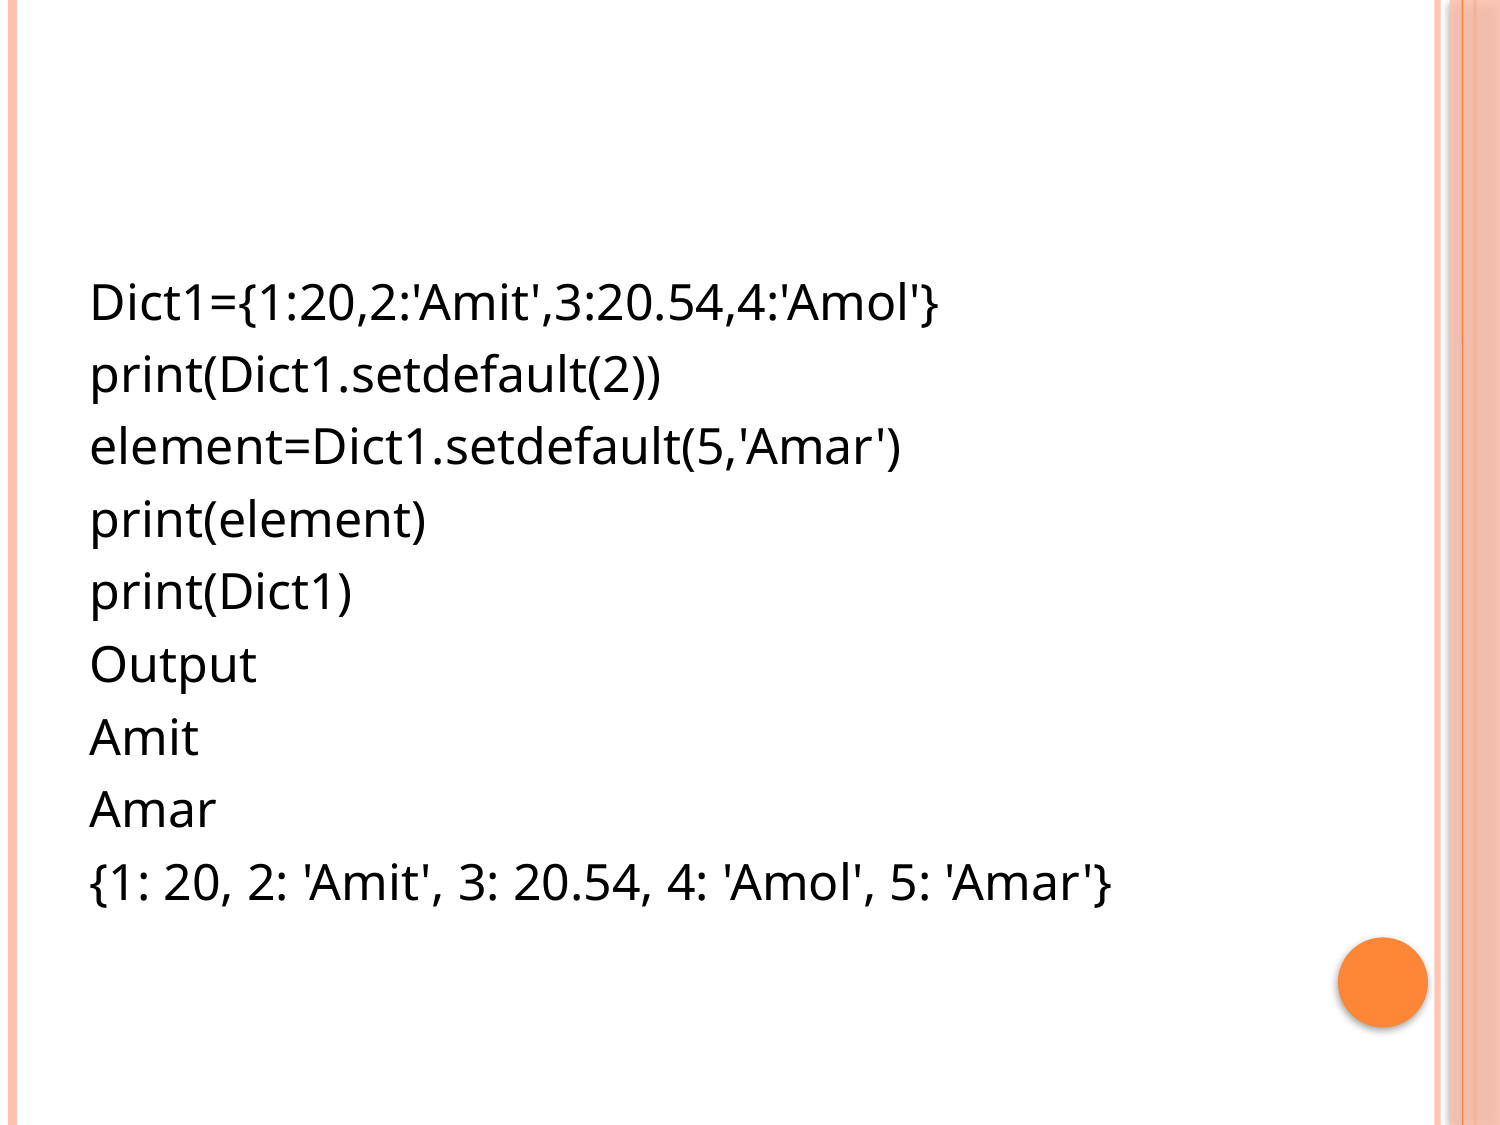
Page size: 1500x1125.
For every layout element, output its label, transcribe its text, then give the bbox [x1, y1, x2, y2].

list Dict1={1:20,2:'Amit',3:20.54,4:'Amol'} print(Dict1.setdefault(2)) element=Dict1.setdefault(5,'Amar') print(element) print(Dict1) Output Amit Amar {1: 20, 2: 'Amit', 3: 20.54, 4: 'Amol', 5: 'Amar'} [75, 262, 1300, 1062]
